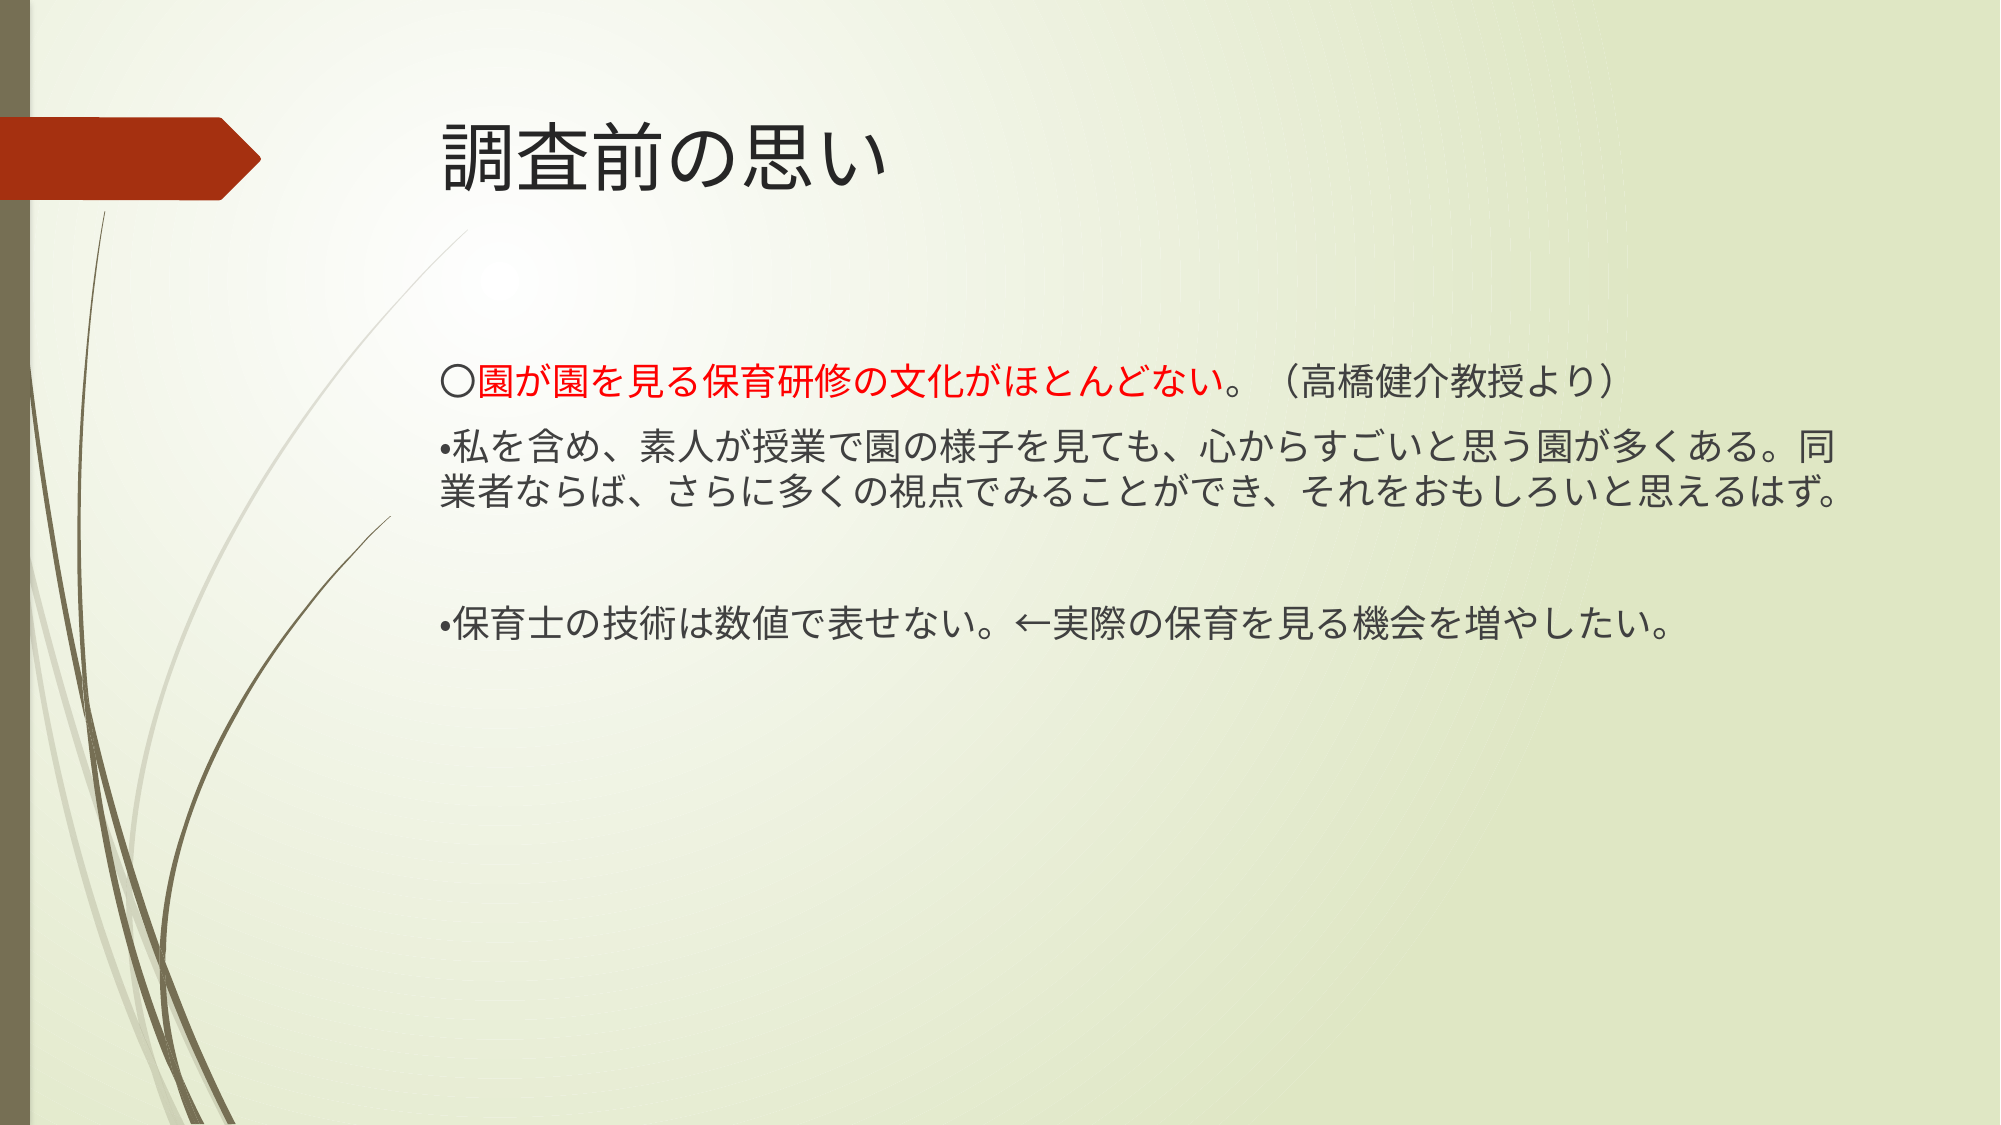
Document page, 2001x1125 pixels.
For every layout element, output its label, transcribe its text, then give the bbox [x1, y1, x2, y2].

title 調査前の思い [425, 102, 1888, 313]
list 〇園が園を見る保育研修の文化がほとんどない。（高橋健介教授より） ・私を含め、素人が授業で園の様子を見ても、心からすごいと思う園が多くある。同業者ならば、さらに多くの視点でみることができ、それをおもしろいと思えるはず。 ・保育士の技術は数値で表せない。←実際の保育を見る機会を増やしたい。 [424, 350, 1888, 970]
